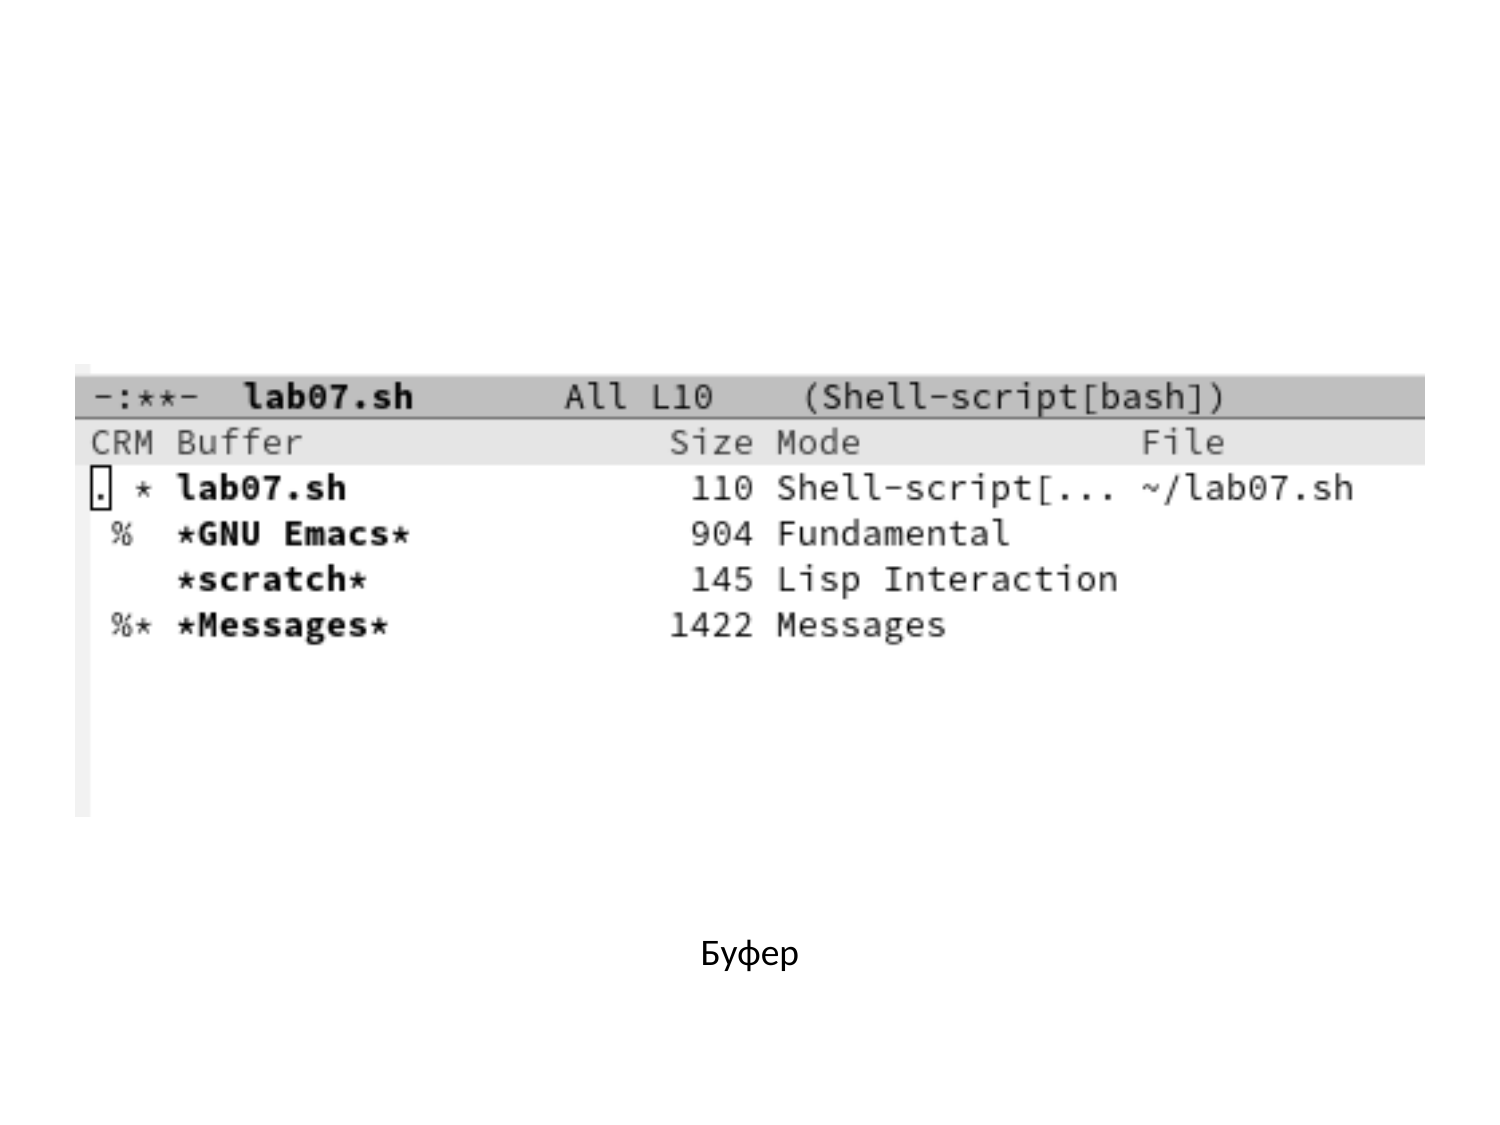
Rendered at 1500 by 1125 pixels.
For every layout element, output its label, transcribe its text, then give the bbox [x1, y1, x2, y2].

text_box Буфер [74, 920, 1425, 1005]
picture [74, 364, 1426, 817]
